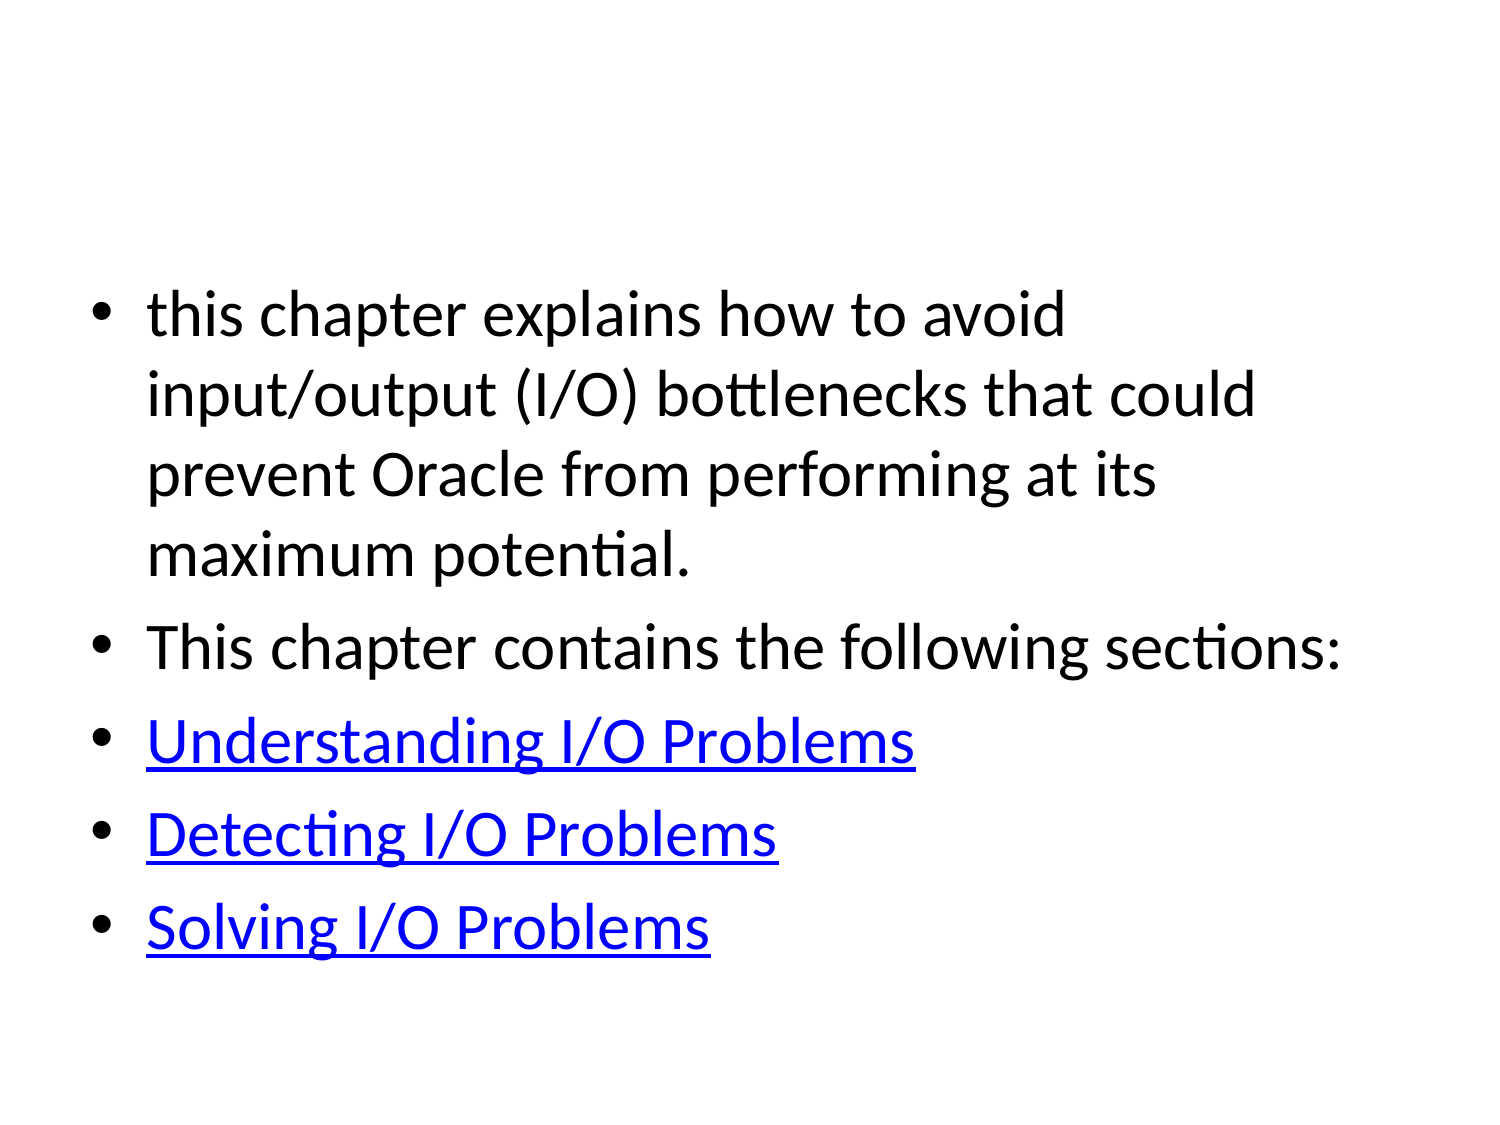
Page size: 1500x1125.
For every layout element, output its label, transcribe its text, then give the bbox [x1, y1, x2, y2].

list this chapter explains how to avoid input/output (I/O) bottlenecks that could prevent Oracle from performing at its maximum potential. This chapter contains the following sections: Understanding I/O Problems Detecting I/O Problems Solving I/O Problems [75, 262, 1425, 1005]
